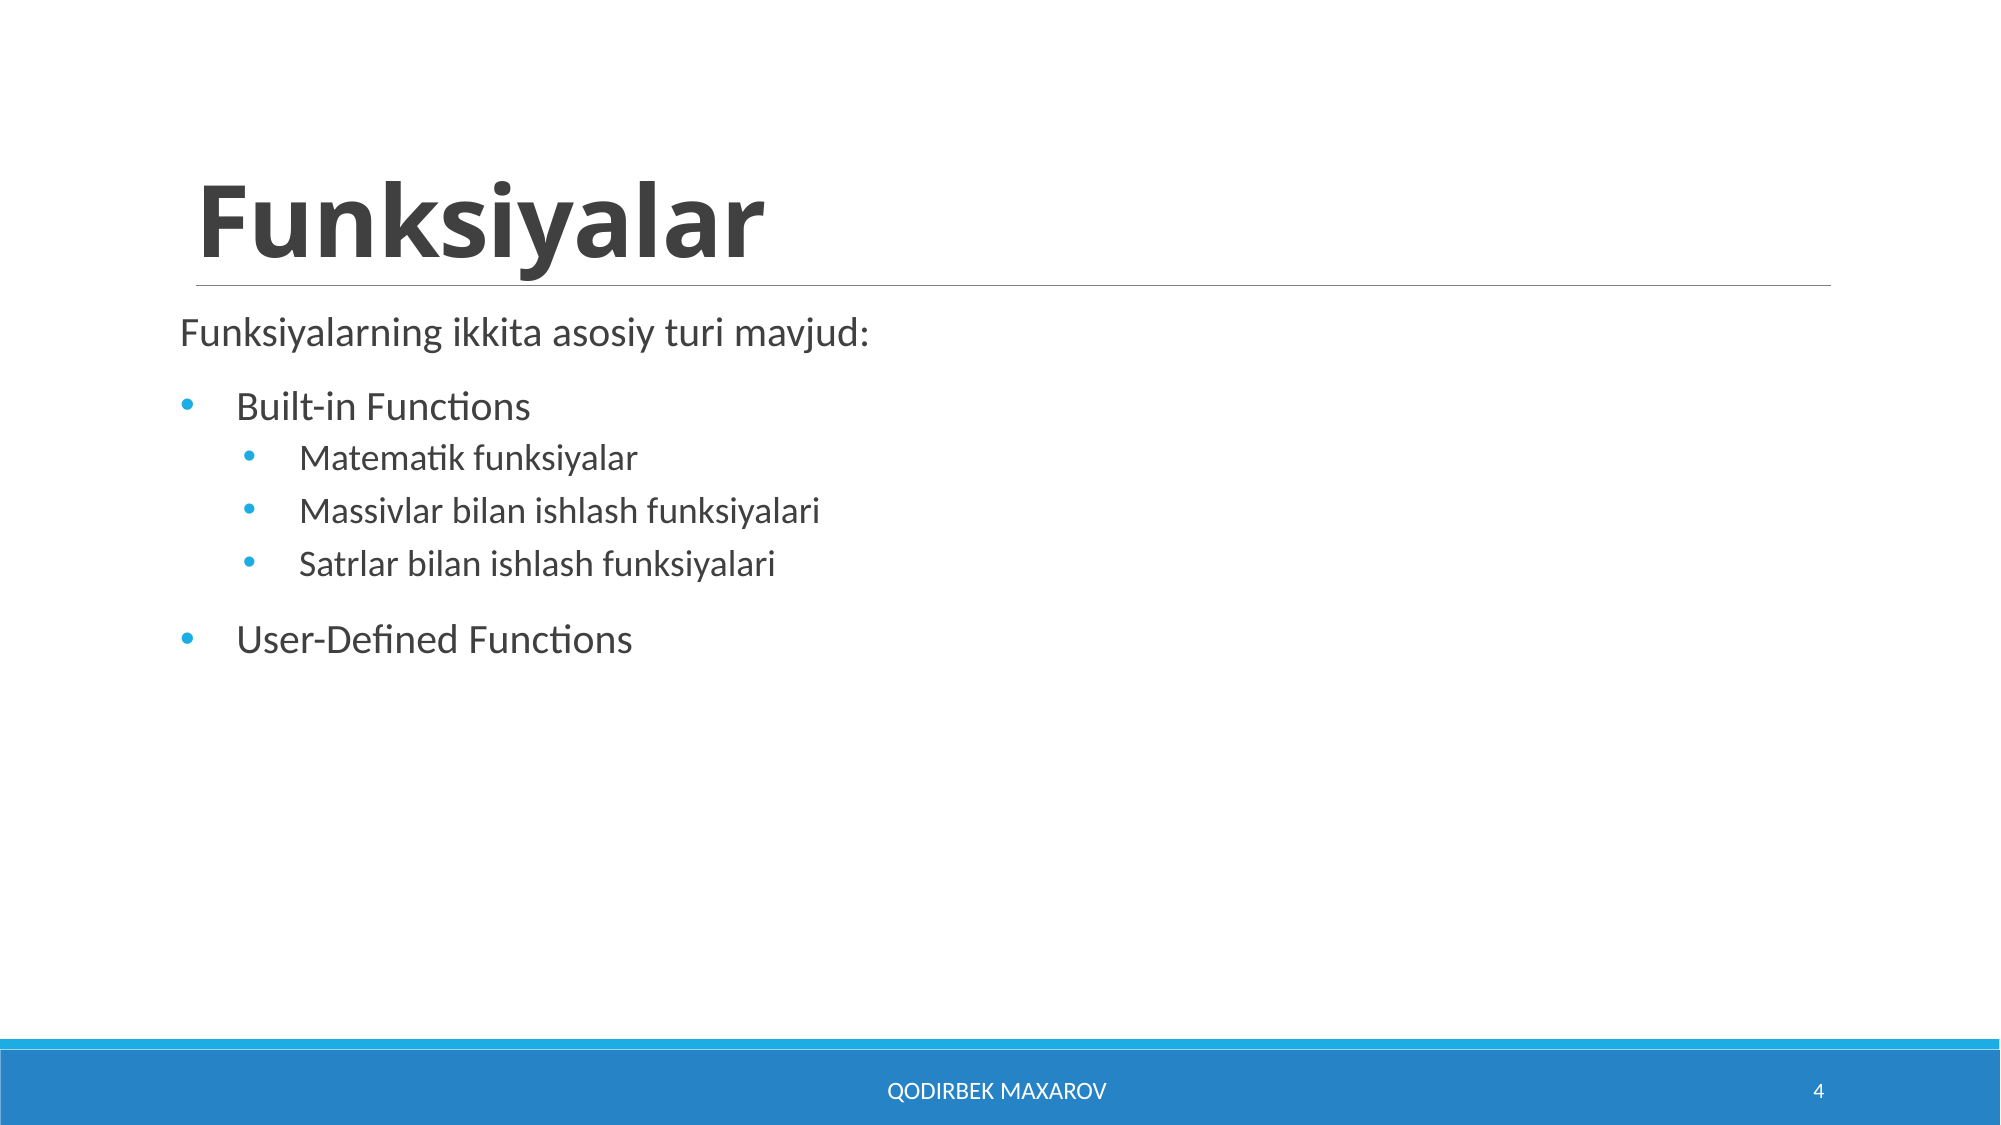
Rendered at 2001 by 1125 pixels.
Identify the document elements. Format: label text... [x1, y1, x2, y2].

list Funksiyalarning ikkita asosiy turi mavjud: Built-in Functions Matematik funksiyalar Massivlar bilan ishlash funksiyalari Satrlar bilan ishlash funksiyalari User-Defined Functions [180, 302, 1830, 963]
title Funksiyalar [180, 47, 1830, 285]
slide_number 4 [1624, 1059, 1840, 1120]
footer Qodirbek Maxarov [604, 1059, 1396, 1120]
